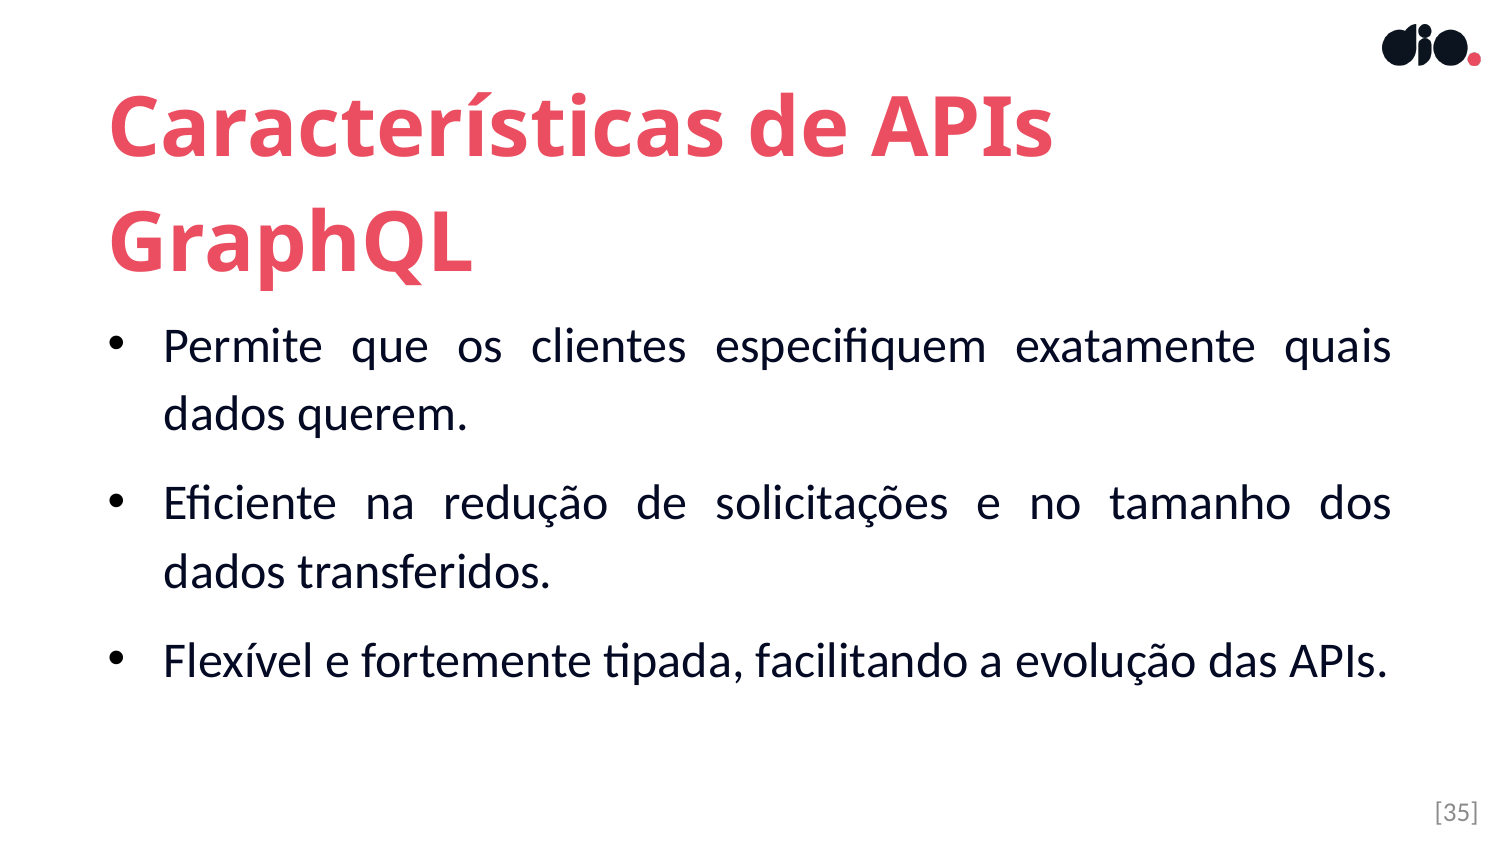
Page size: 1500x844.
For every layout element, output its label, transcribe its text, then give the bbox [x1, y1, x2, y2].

slide_number [35] [1403, 779, 1494, 844]
picture [1382, 24, 1481, 66]
text_box Características de APIs GraphQL [92, 104, 1408, 243]
text_box Permite que os clientes especifiquem exatamente quais dados querem. Eficiente na redução de solicitações e no tamanho dos dados transferidos. Flexível e fortemente tipada, facilitando a evolução das APIs. [92, 243, 1408, 749]
